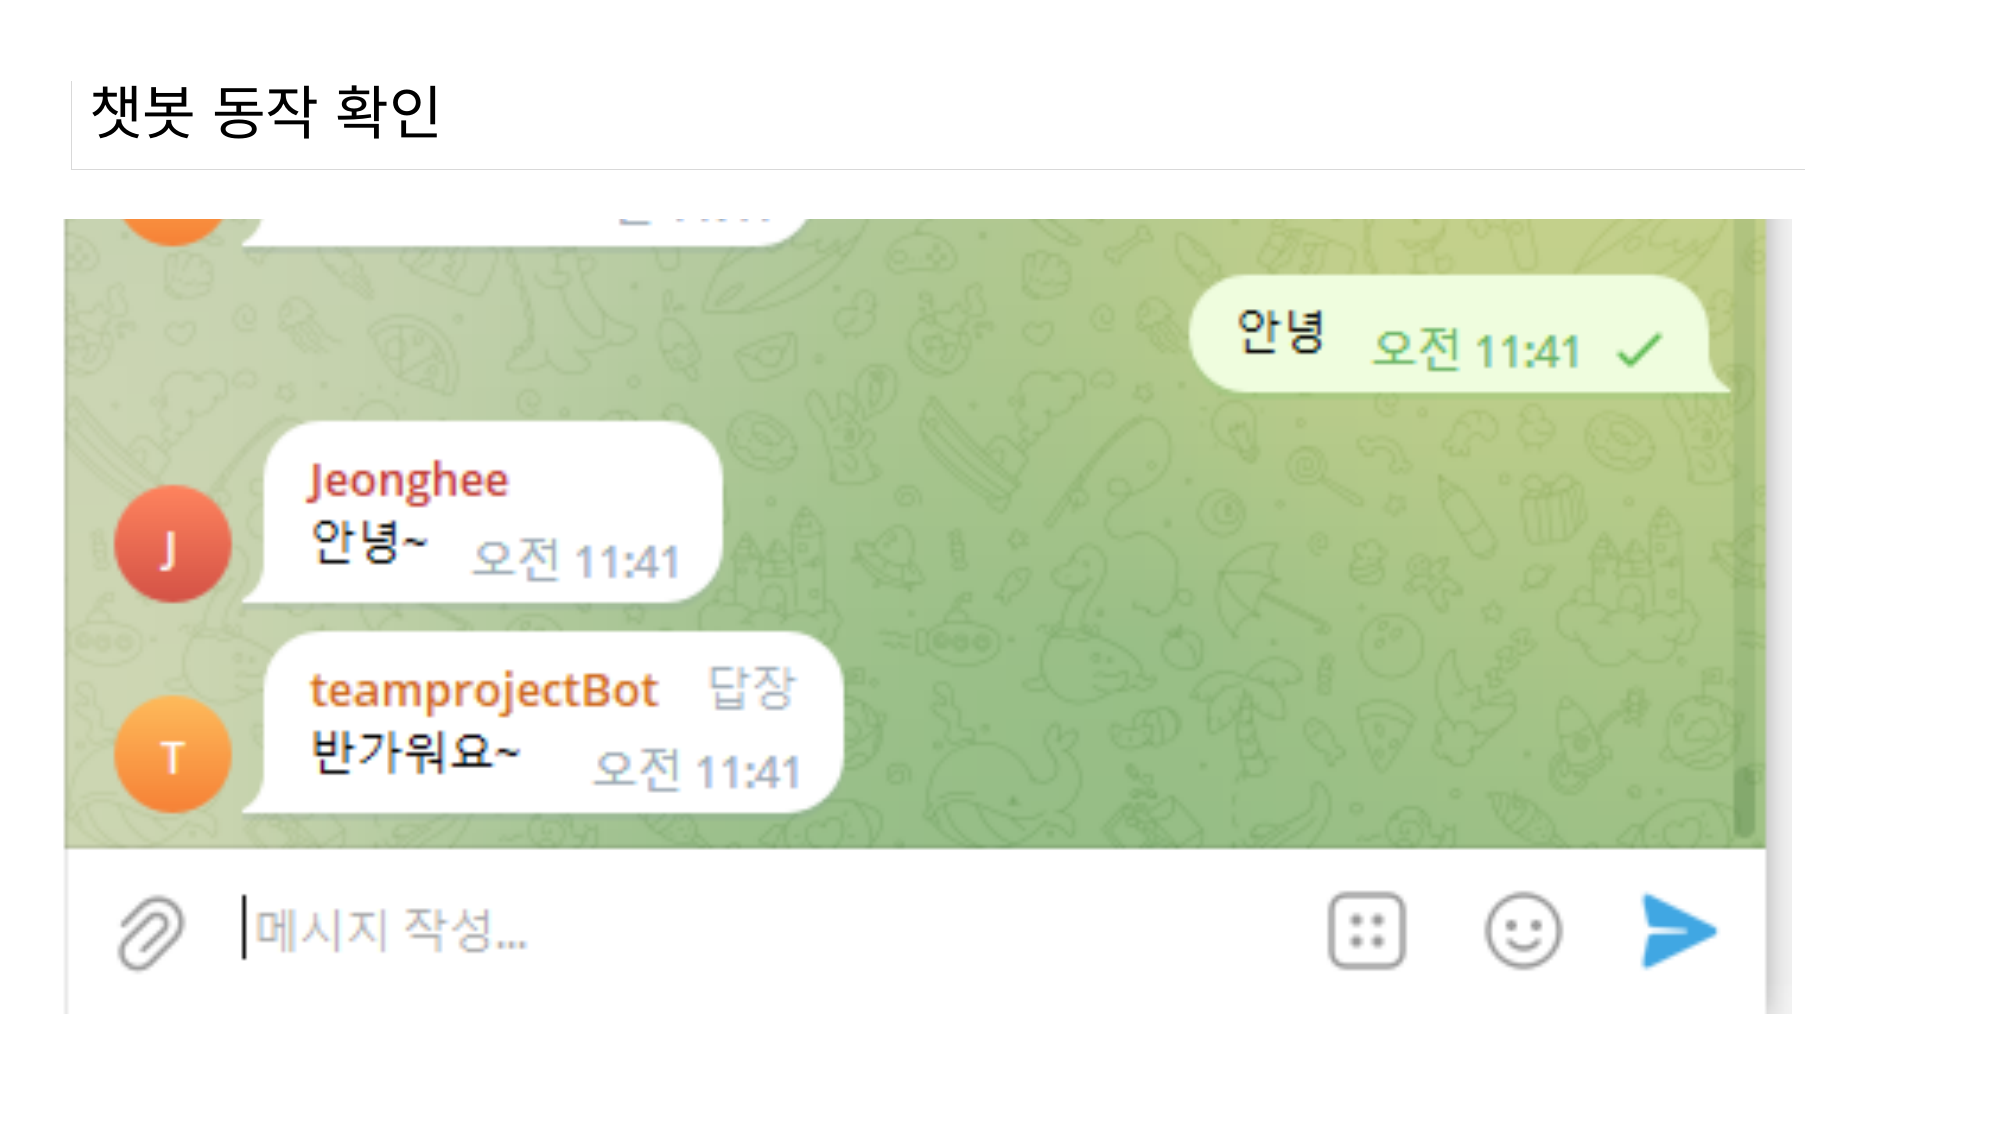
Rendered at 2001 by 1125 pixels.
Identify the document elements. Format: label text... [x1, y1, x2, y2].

picture [54, 219, 1792, 1014]
title 챗봇 동작 확인 [74, 61, 1949, 162]
